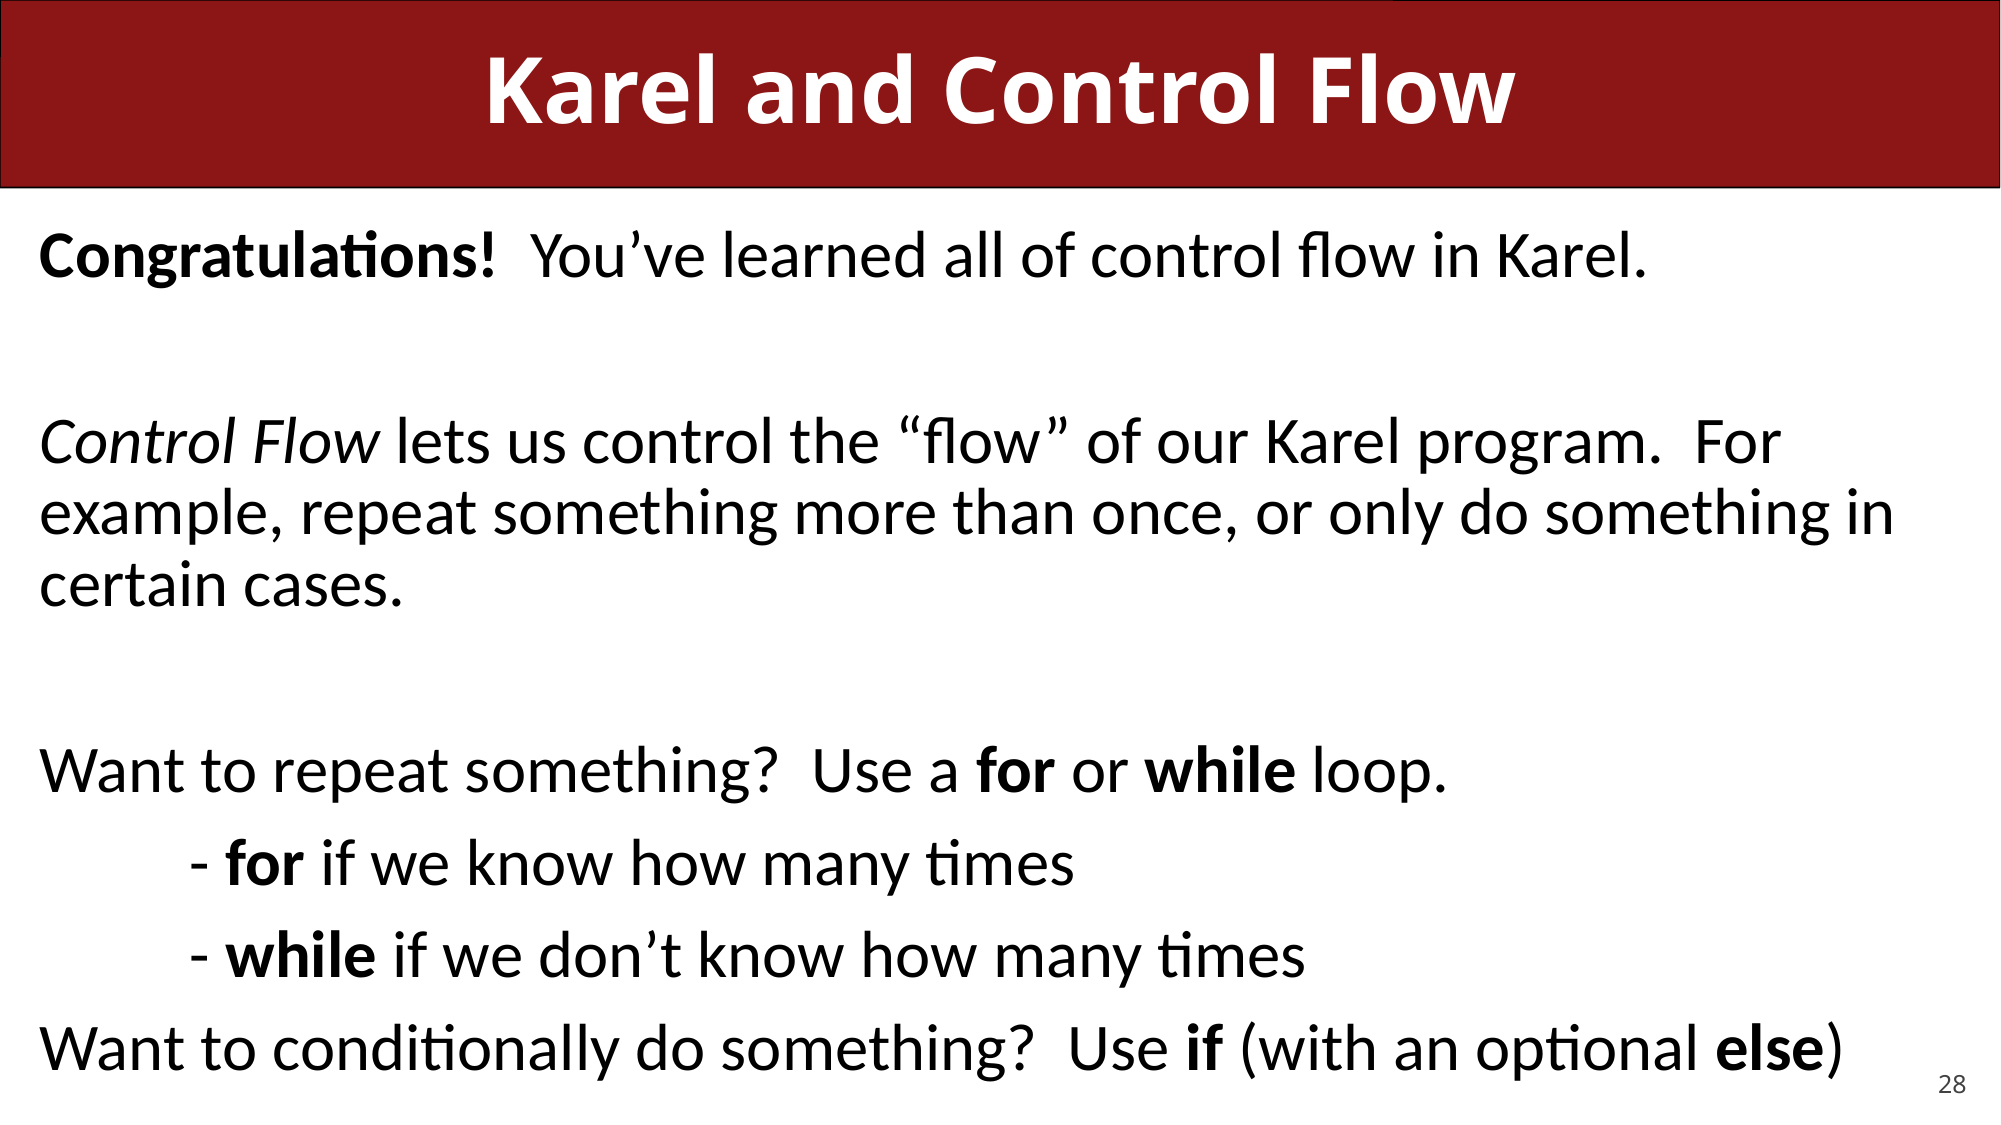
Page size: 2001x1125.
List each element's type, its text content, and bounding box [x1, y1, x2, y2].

list Congratulations! You’ve learned all of control flow in Karel. Control Flow lets us control the “flow” of our Karel program. For example, repeat something more than once, or only do something in certain cases. Want to repeat something? Use a for or while loop. - for if we know how many times - while if we don’t know how many times Want to conditionally do something? Use if (with an optional else) [24, 212, 1963, 1125]
title Karel and Control Flow [75, 0, 1925, 188]
